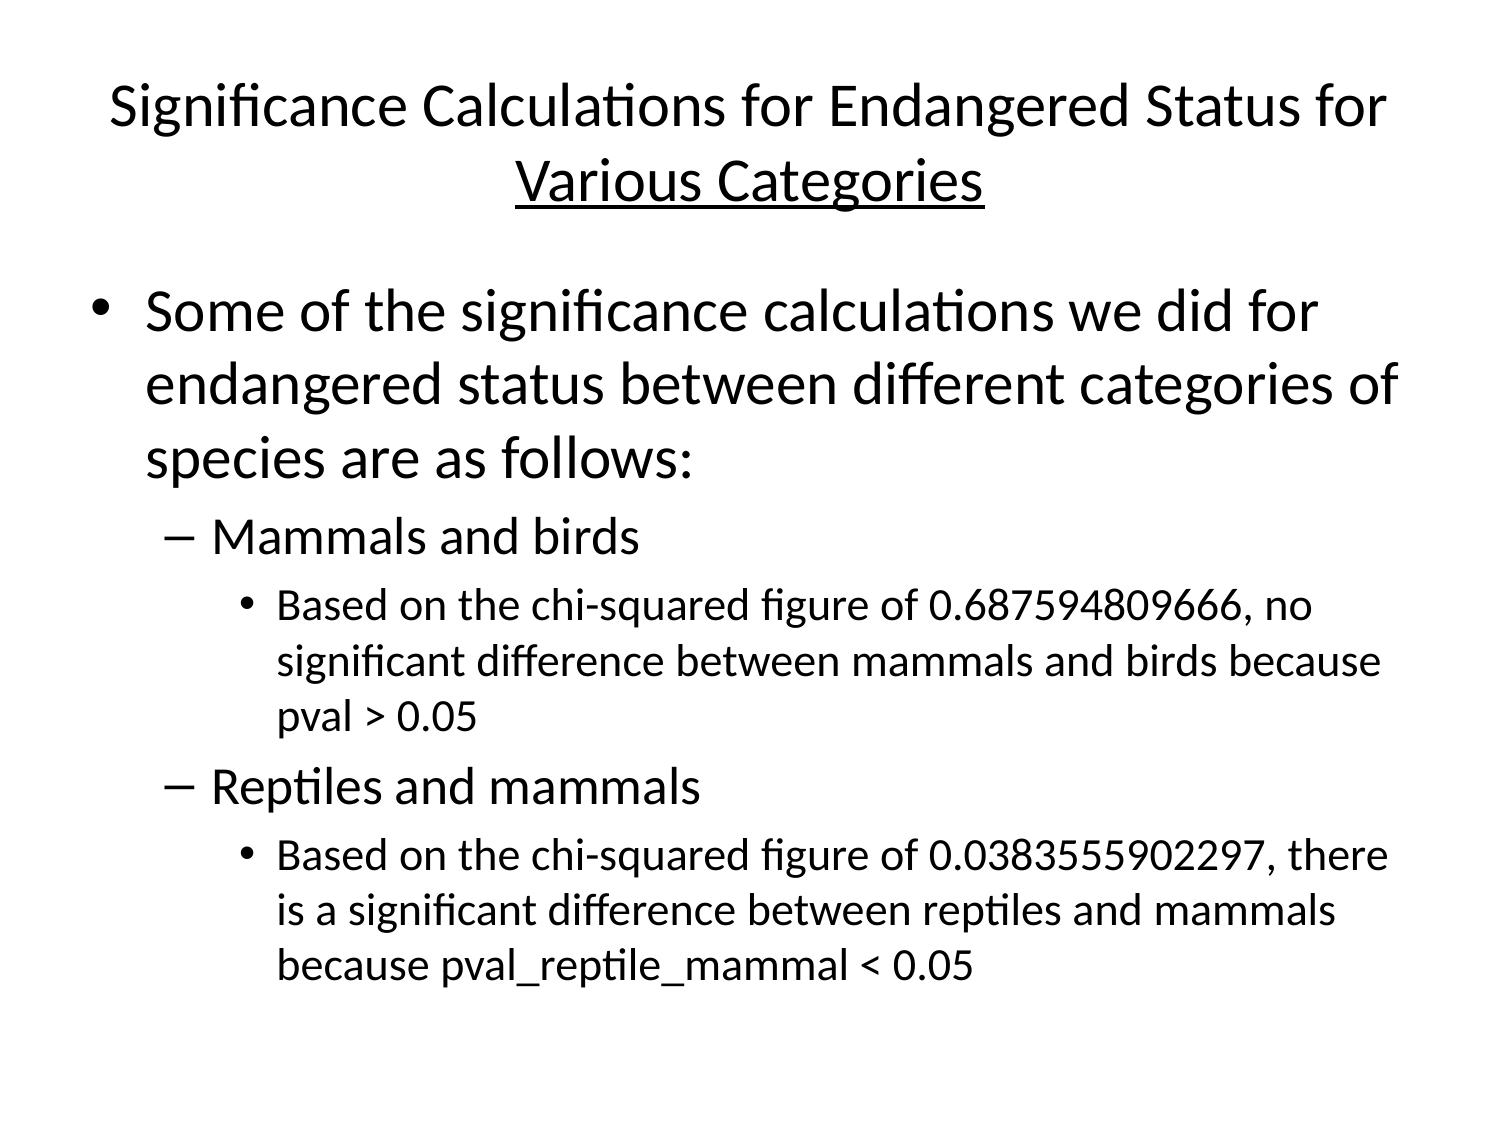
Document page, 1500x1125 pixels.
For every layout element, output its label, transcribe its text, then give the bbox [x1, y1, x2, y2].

list Some of the significance calculations we did for endangered status between different categories of species are as follows: Mammals and birds Based on the chi-squared figure of 0.687594809666, no significant difference between mammals and birds because pval > 0.05 Reptiles and mammals Based on the chi-squared figure of 0.0383555902297, there is a significant difference between reptiles and mammals because pval_reptile_mammal < 0.05 [75, 262, 1425, 1005]
title Significance Calculations for Endangered Status for Various Categories [75, 45, 1425, 233]
